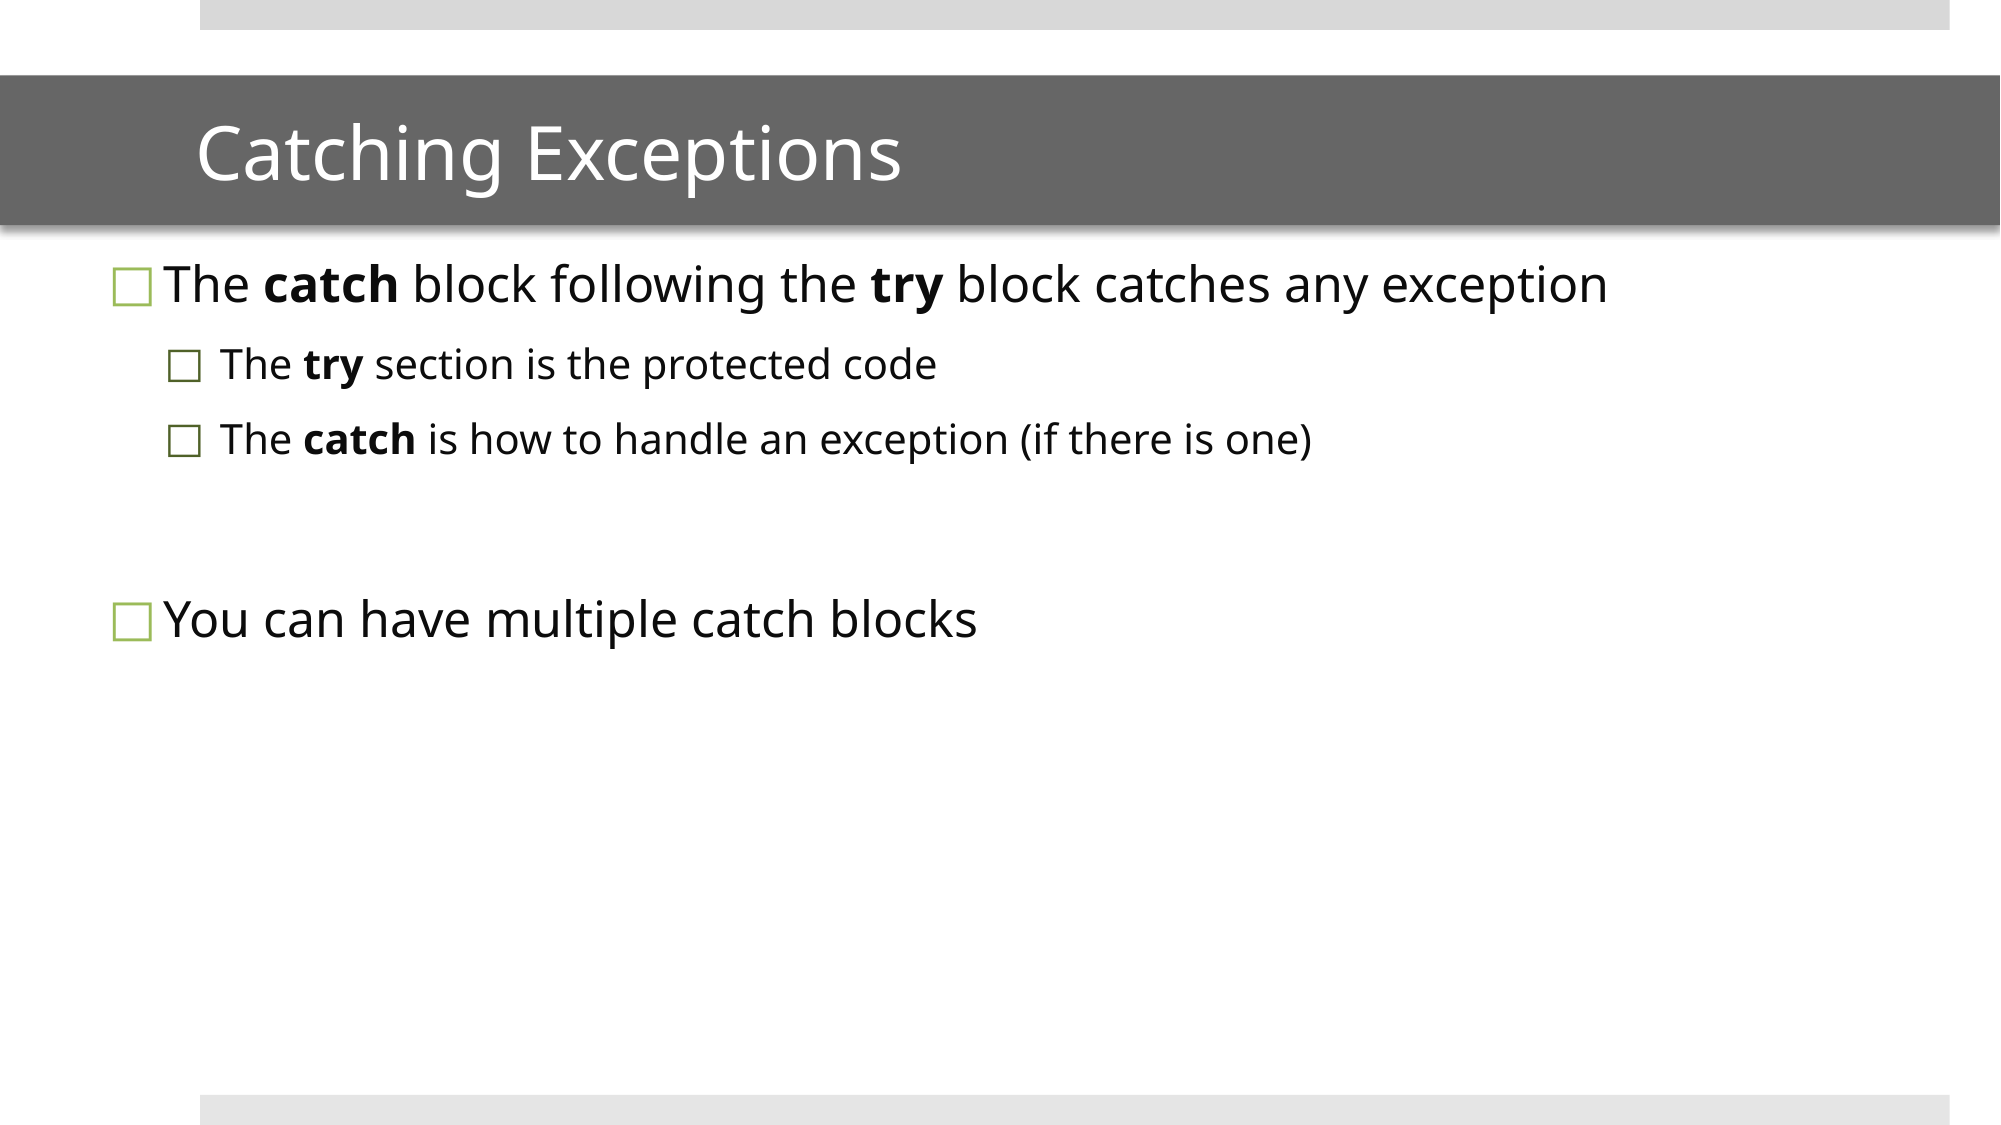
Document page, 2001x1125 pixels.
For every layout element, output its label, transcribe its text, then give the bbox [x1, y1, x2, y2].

title Catching Exceptions [0, 75, 2000, 226]
list The catch block following the try block catches any exception The try section is the protected code The catch is how to handle an exception (if there is one) You can have multiple catch blocks [92, 245, 1886, 1068]
